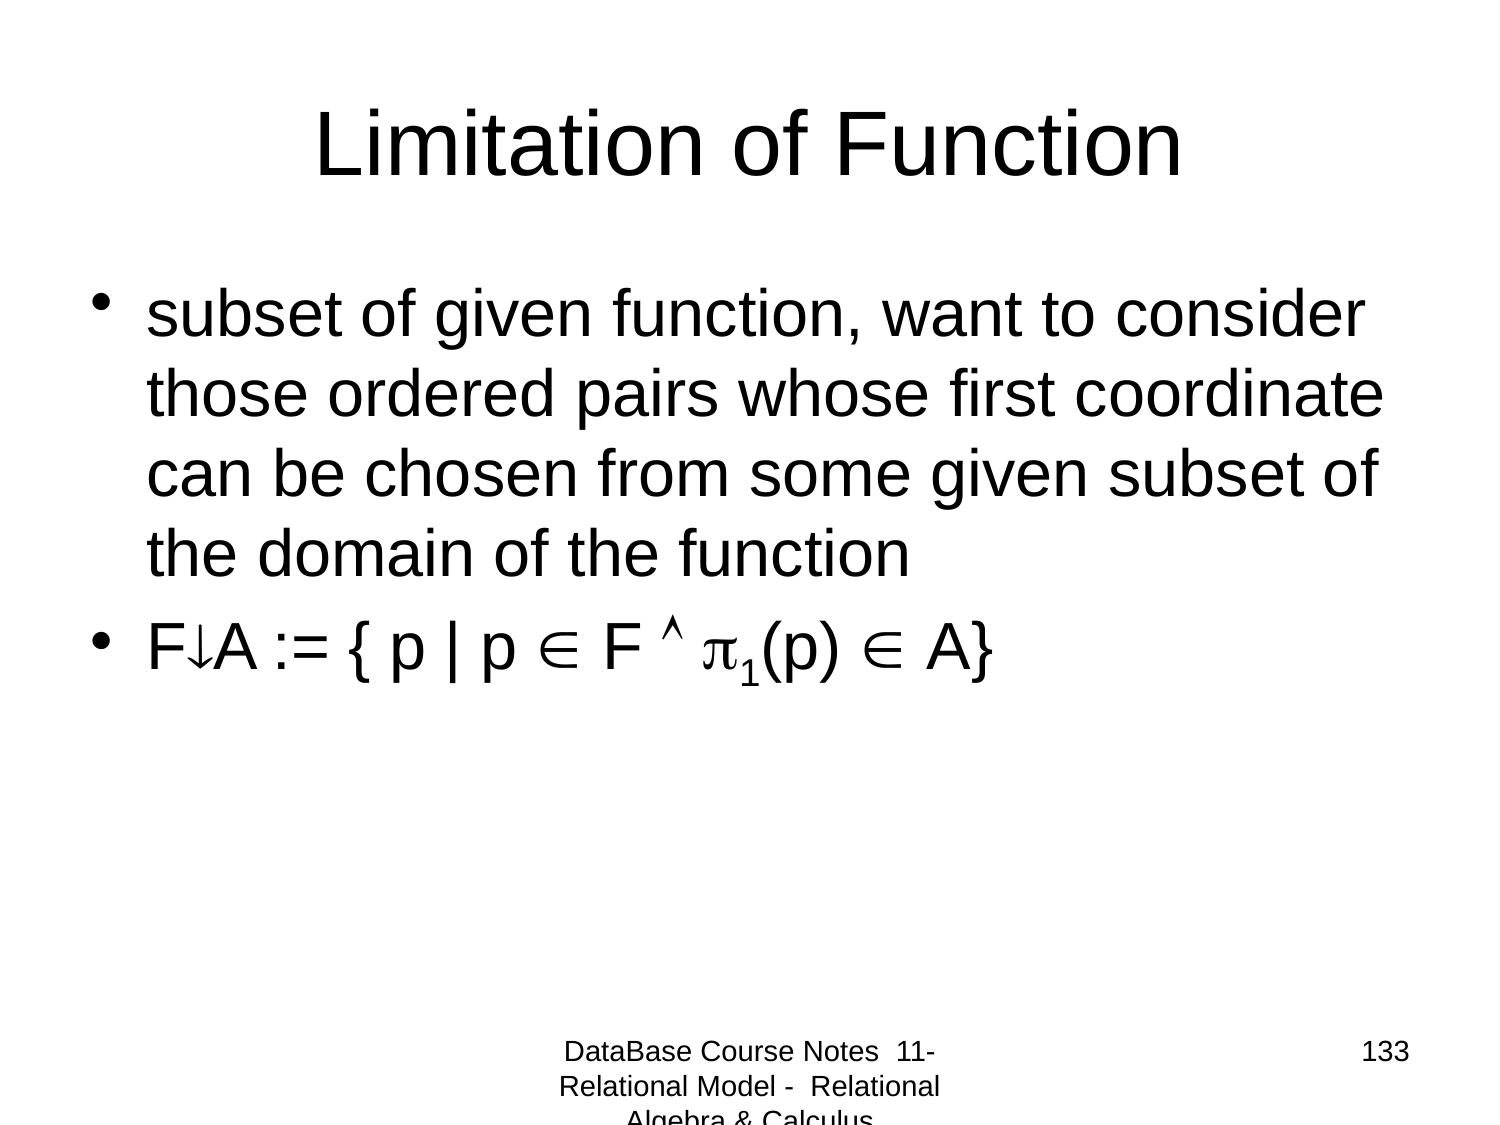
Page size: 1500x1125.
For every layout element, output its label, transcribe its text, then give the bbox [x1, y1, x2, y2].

list subset of given function, want to consider those ordered pairs whose first coordinate can be chosen from some given subset of the domain of the function FA := { p | p  F  1(p)  A} [74, 262, 1426, 1006]
footer DataBase Course Notes 11- Relational Model - Relational Algebra & Calculus [512, 1024, 988, 1103]
slide_number 133 [1074, 1024, 1426, 1103]
title Limitation of Function [74, 44, 1426, 233]
